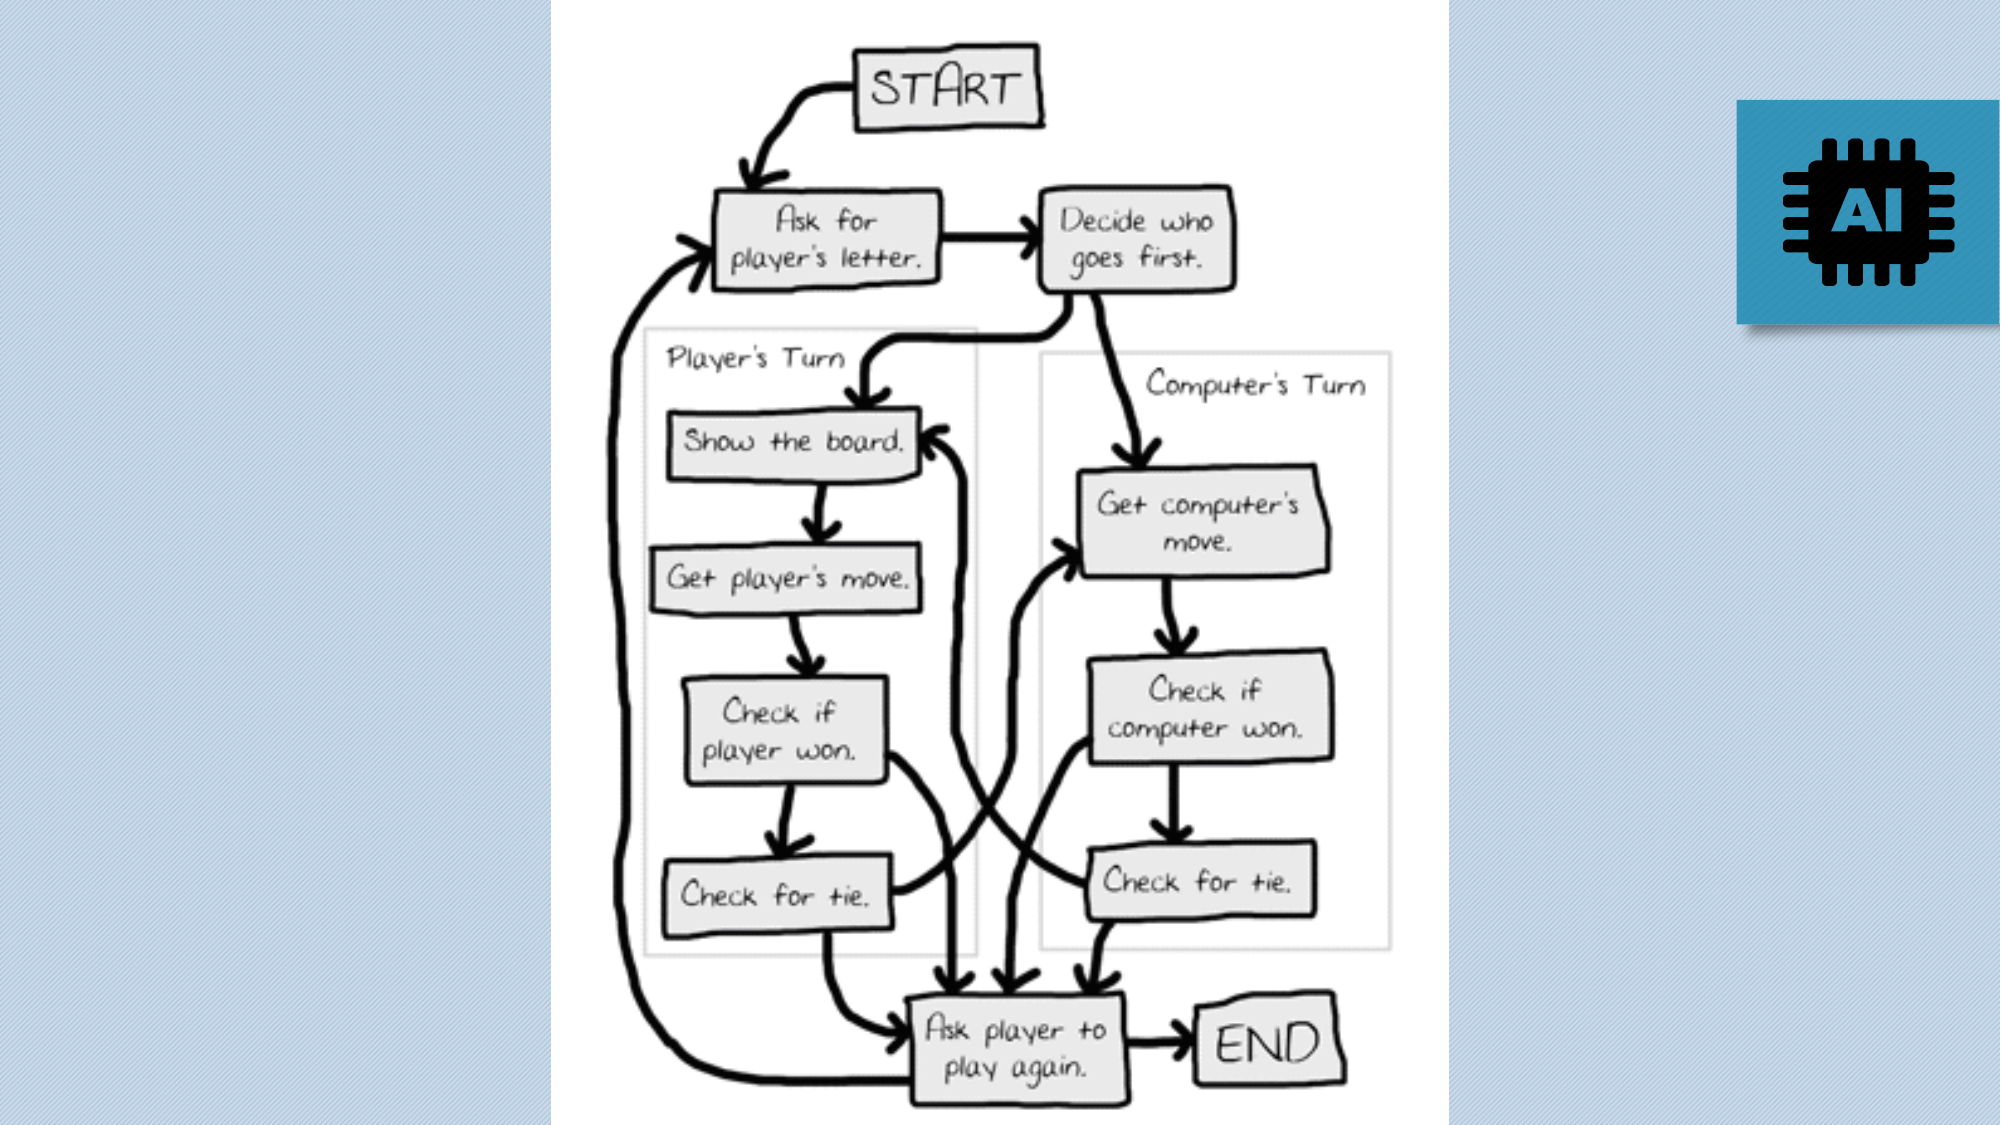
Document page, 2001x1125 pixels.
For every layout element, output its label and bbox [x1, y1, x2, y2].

picture [551, 0, 1449, 1125]
picture [1736, 99, 2000, 347]
